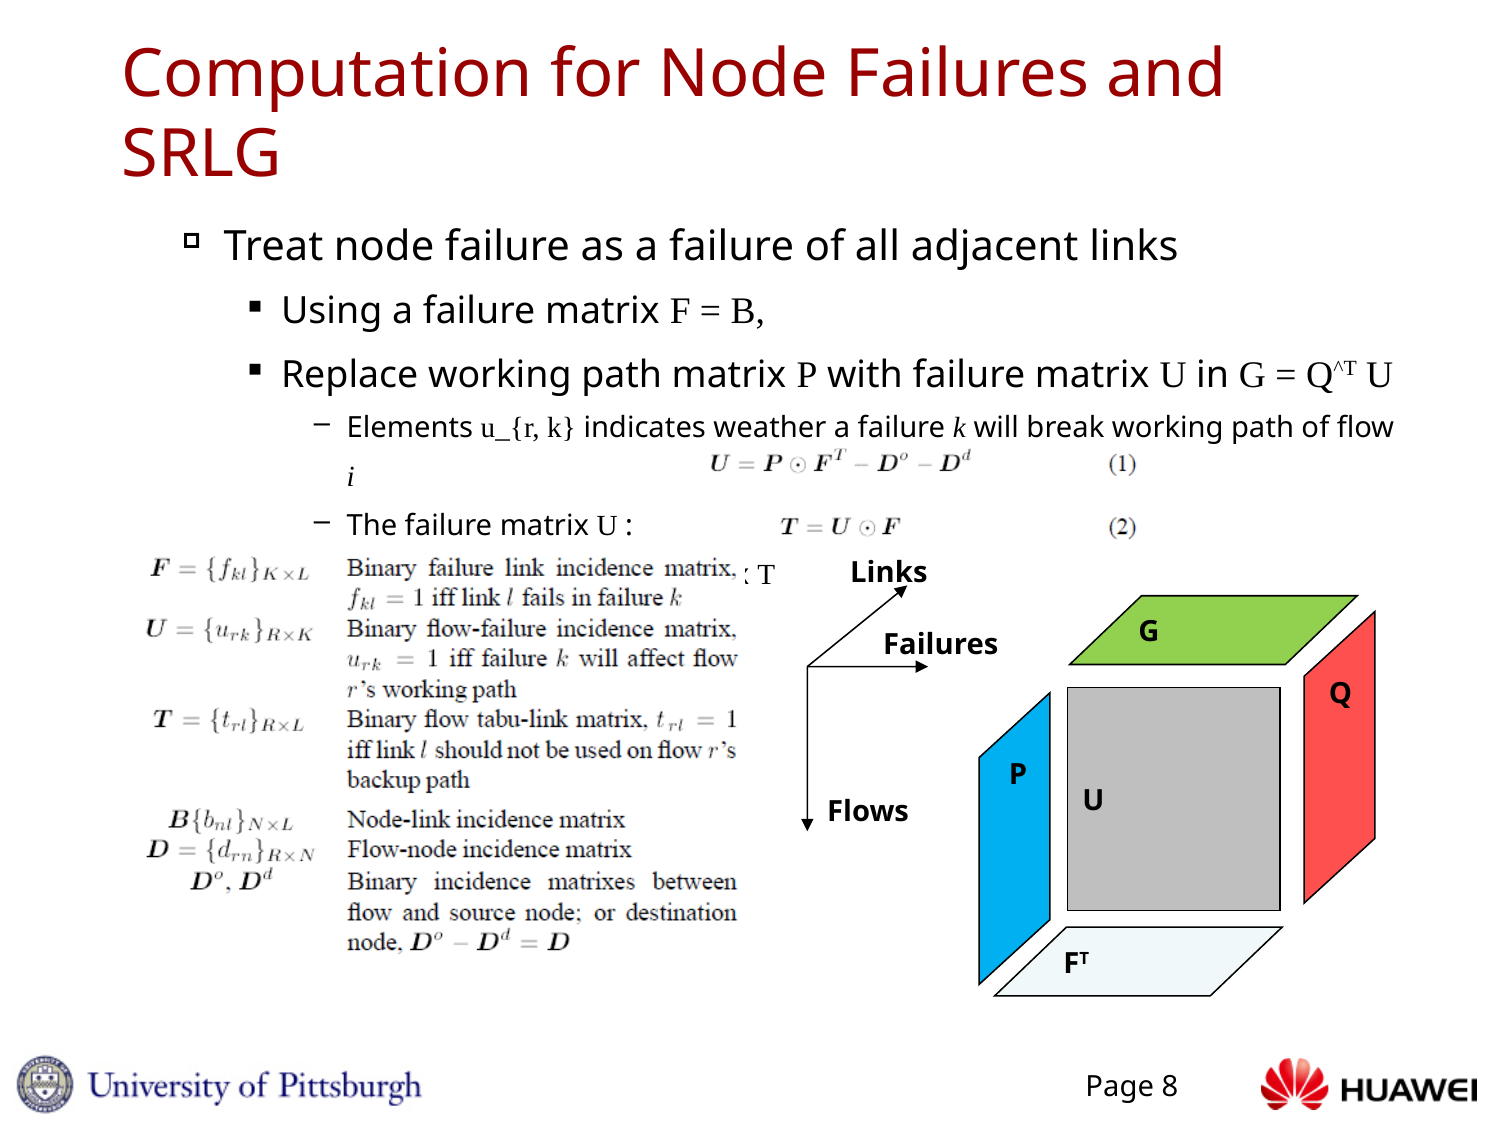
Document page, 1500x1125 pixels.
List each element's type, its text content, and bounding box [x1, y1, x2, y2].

slide_number Page 8 [1070, 1060, 1250, 1125]
text_box [1304, 611, 1375, 904]
text_box Failures [868, 618, 1014, 669]
picture [703, 448, 1141, 544]
text_box Links [835, 552, 943, 596]
picture [142, 807, 743, 959]
text_box G [1069, 595, 1358, 665]
picture [0, 1049, 427, 1125]
text_box [801, 667, 812, 832]
list Treat node failure as a failure of all adjacent links Using a failure matrix F = B, Replace working path matrix P with failure matrix U in G = Q^T U Elements u_{r, k} indicates weather a failure k will break working path of flow i The failure matrix U : It derives the tabu link matrix T SRLG is similarly formulated [101, 191, 1413, 1030]
text_box Q [1314, 666, 1368, 717]
text_box U [1067, 687, 1281, 911]
text_box [979, 692, 1050, 985]
text_box P [993, 747, 1042, 798]
title Computation for Node Failures and SRLG [106, 22, 1409, 166]
text_box Flows [812, 785, 924, 835]
picture [1261, 1058, 1477, 1110]
picture [143, 554, 746, 798]
text_box FT [994, 927, 1283, 996]
